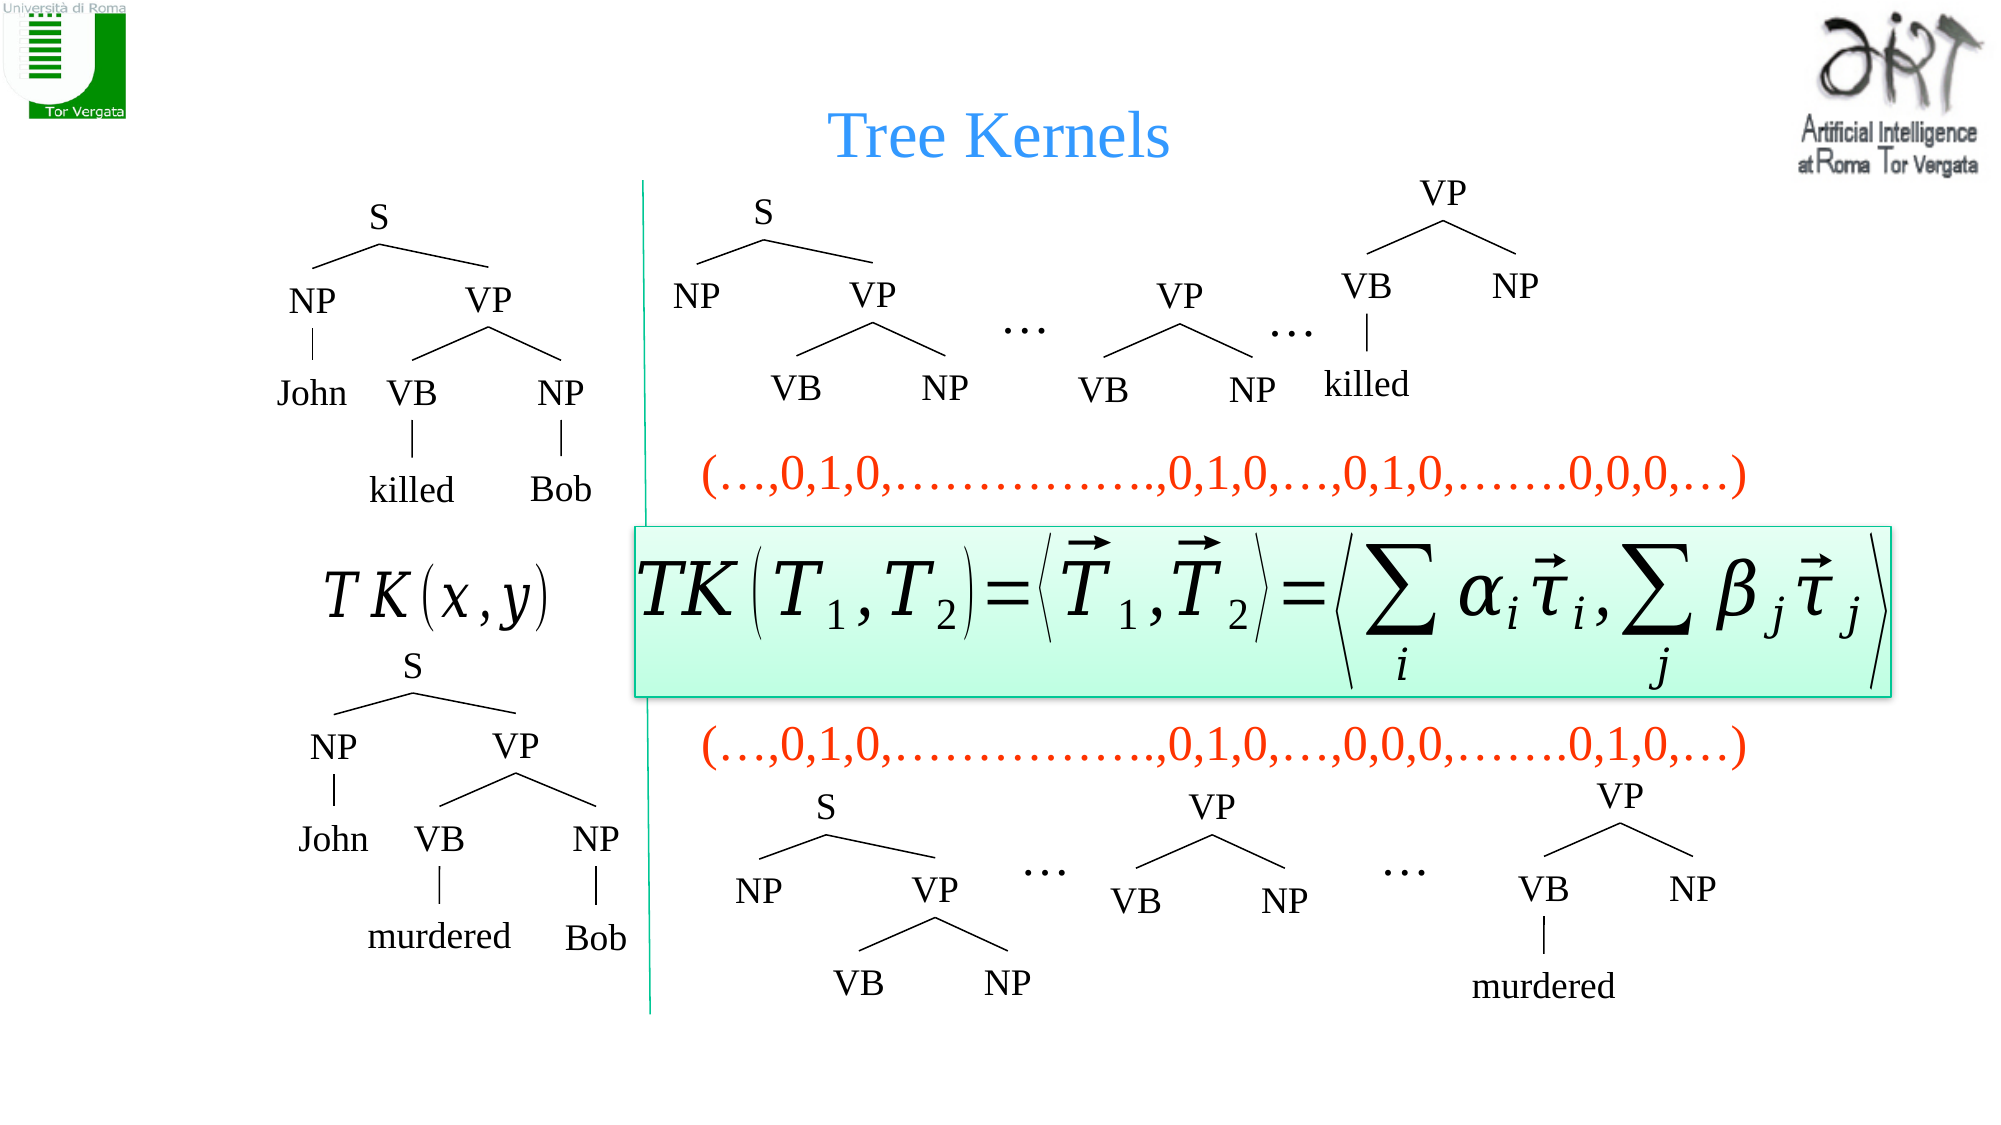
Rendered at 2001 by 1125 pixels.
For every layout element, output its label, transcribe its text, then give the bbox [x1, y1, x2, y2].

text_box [515, 773, 597, 807]
picture [1779, 1, 2000, 184]
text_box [488, 327, 562, 361]
text_box John [283, 806, 384, 867]
text_box … [1365, 818, 1445, 894]
text_box (…,0,1,0,…………….,0,1,0,…,0,0,0,…….0,1,0,…) [686, 705, 1762, 779]
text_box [642, 179, 651, 1015]
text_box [1061, 263, 1293, 418]
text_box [1094, 774, 1325, 929]
text_box murdered [352, 903, 527, 964]
text_box NP [557, 806, 635, 867]
text_box Bob [549, 905, 637, 965]
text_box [657, 179, 986, 417]
text_box VB [398, 806, 481, 867]
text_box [411, 327, 487, 361]
text_box killed [354, 457, 470, 518]
title Tree Kernels [149, 74, 1851, 188]
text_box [333, 693, 413, 715]
text_box NP [273, 268, 352, 329]
text_box S [387, 633, 438, 692]
text_box S [354, 184, 405, 243]
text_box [1308, 160, 1556, 413]
text_box VP [449, 267, 528, 326]
text_box VB [371, 360, 453, 420]
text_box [719, 774, 1048, 1012]
text_box John [262, 360, 363, 420]
text_box NP [522, 360, 600, 420]
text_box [439, 773, 514, 807]
text_box (…,0,1,0,…………….,0,1,0,…,0,1,0,…….0,0,0,…) [686, 432, 1762, 508]
text_box Bob [514, 456, 608, 516]
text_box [413, 693, 517, 714]
text_box … [990, 276, 1056, 352]
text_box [312, 244, 380, 269]
text_box NP [295, 714, 373, 775]
text_box … [1052, 818, 1085, 894]
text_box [1455, 762, 1733, 1015]
picture [2, 1, 126, 119]
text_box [380, 244, 489, 268]
text_box VP [477, 713, 555, 772]
text_box … [1298, 279, 1303, 354]
